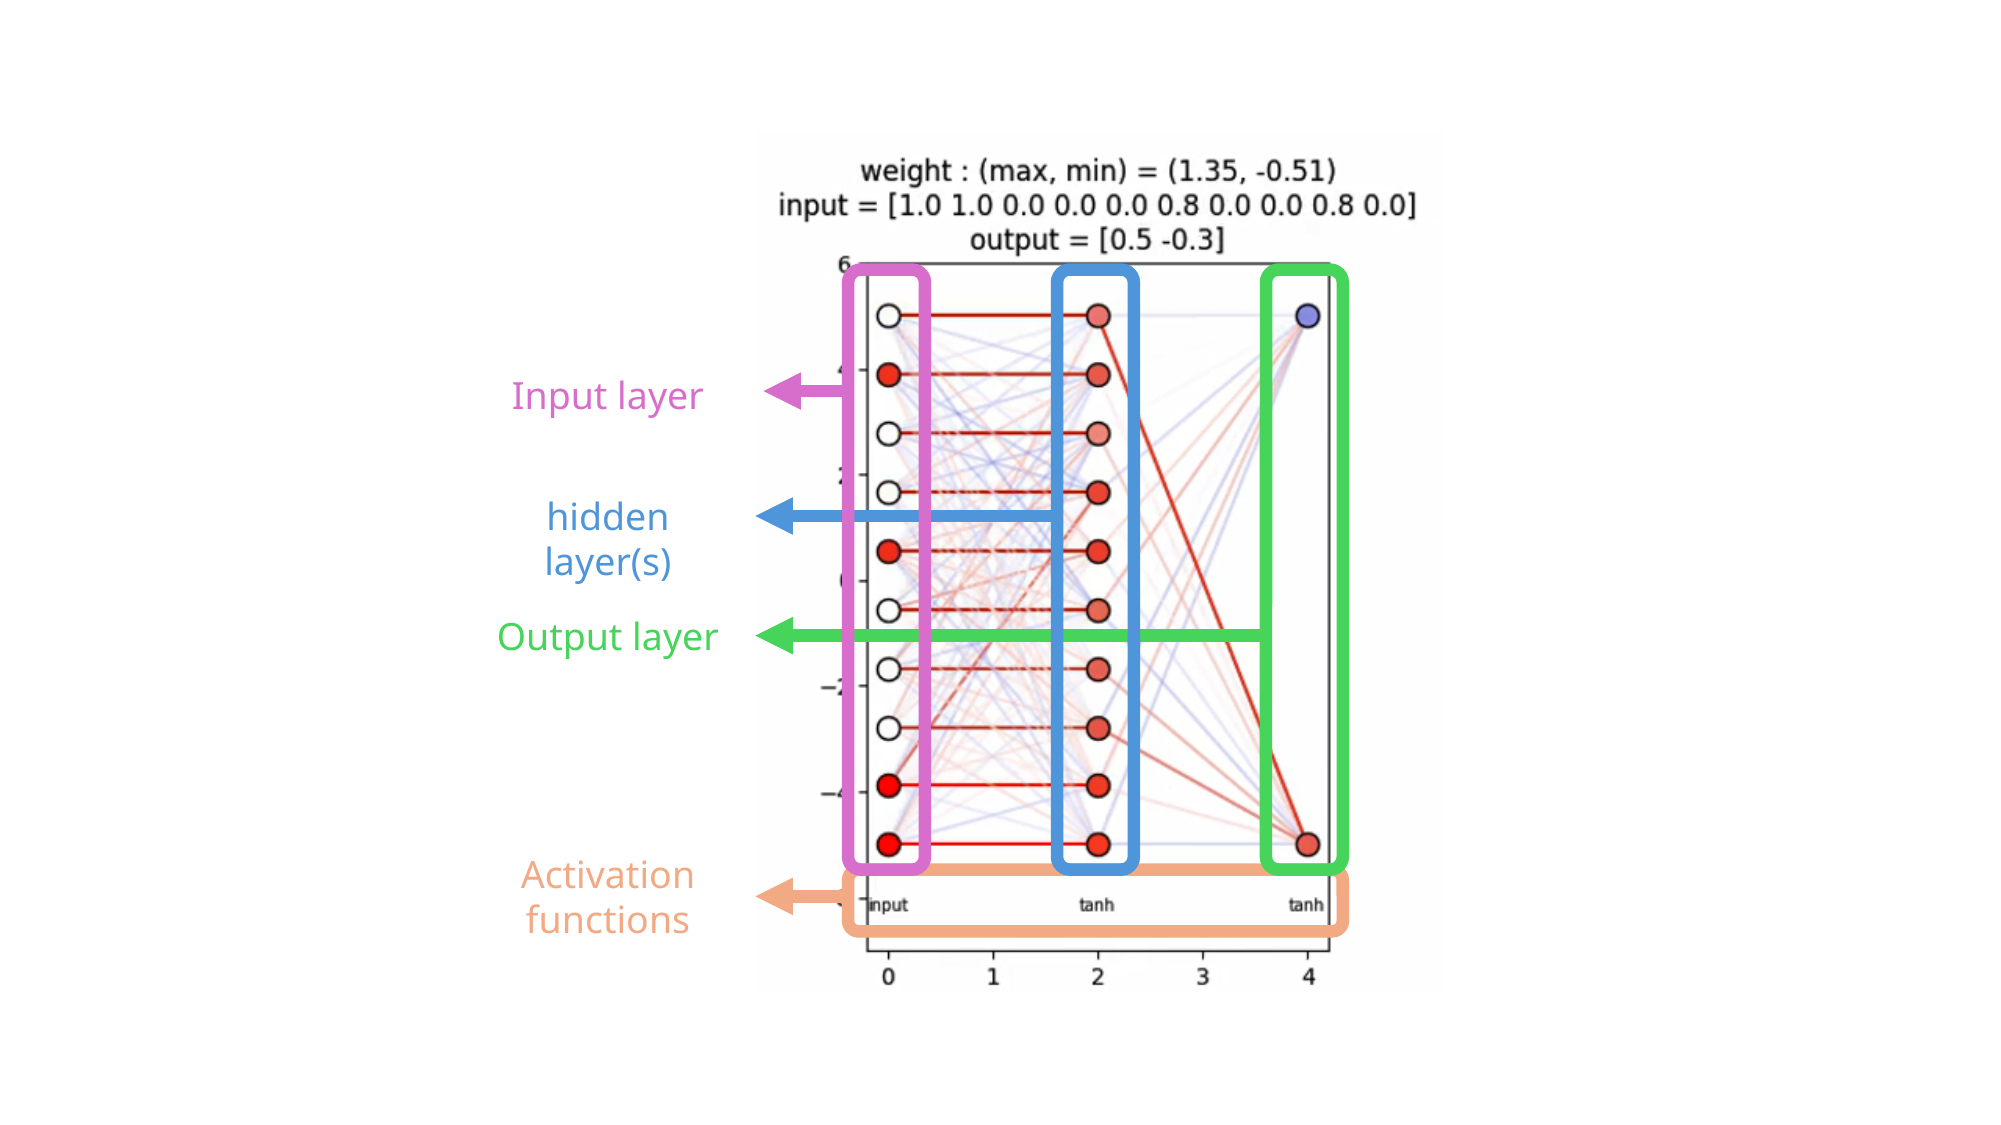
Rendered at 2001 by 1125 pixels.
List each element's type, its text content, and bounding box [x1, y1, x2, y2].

text_box hidden layer(s) [469, 485, 747, 591]
text_box Output layer [469, 605, 747, 666]
text_box Input layer [469, 364, 747, 424]
picture [754, 131, 1446, 994]
text_box Activation functions [469, 843, 747, 949]
